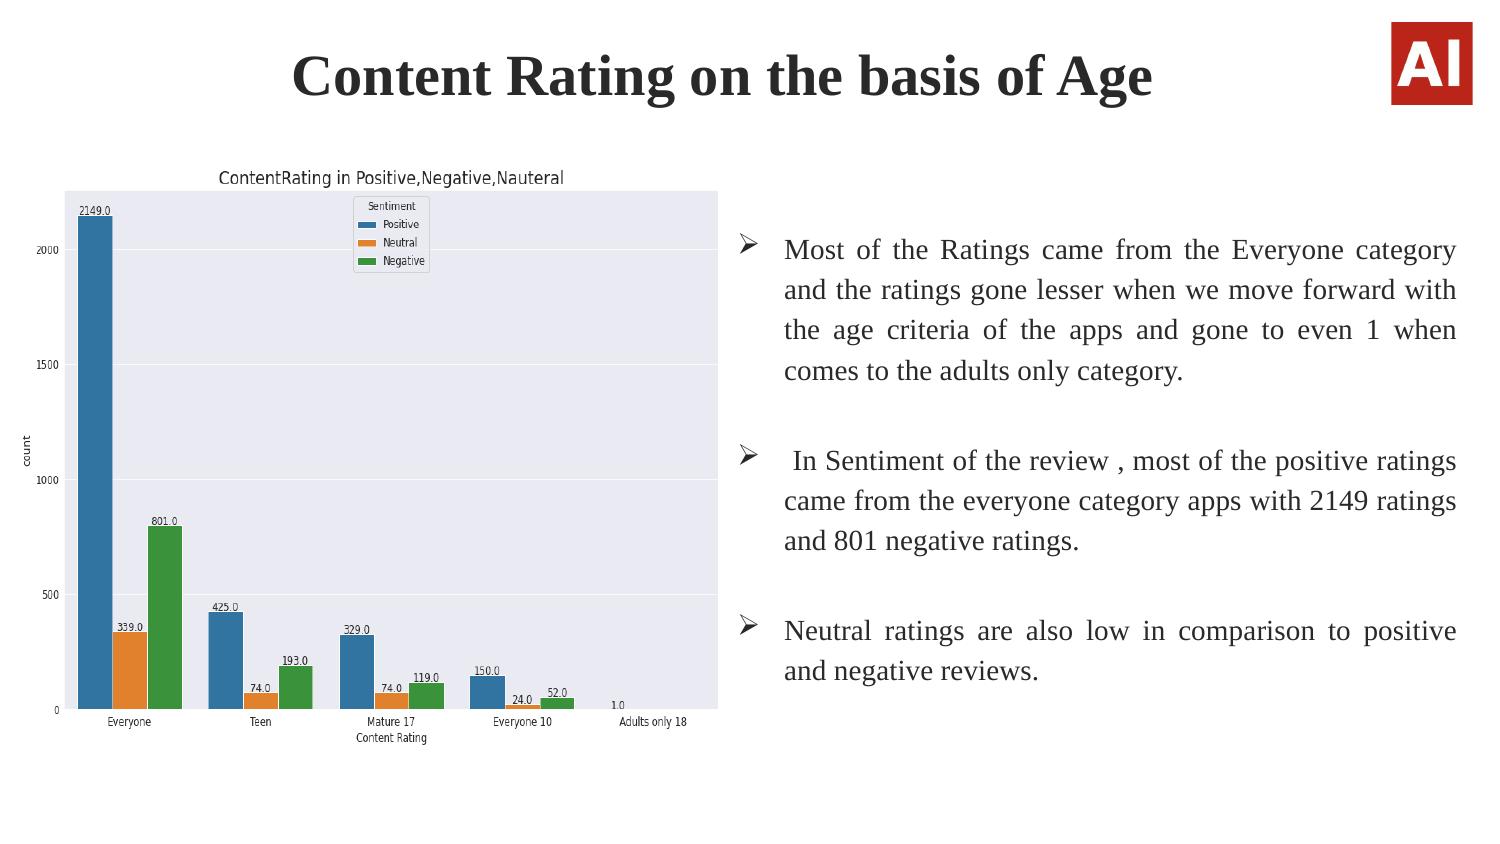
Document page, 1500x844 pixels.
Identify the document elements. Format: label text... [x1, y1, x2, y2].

title Content Rating on the basis of Age [23, 22, 1422, 116]
picture [1391, 21, 1473, 105]
picture [16, 163, 723, 751]
text_box Most of the Ratings came from the Everyone category and the ratings gone lesser when we move forward with the age criteria of the apps and gone to even 1 when comes to the adults only category. In Sentiment of the review , most of the positive ratings came from the everyone category apps with 2149 ratings and 801 negative ratings. Neutral ratings are also low in comparison to positive and negative reviews. [723, 217, 1473, 694]
